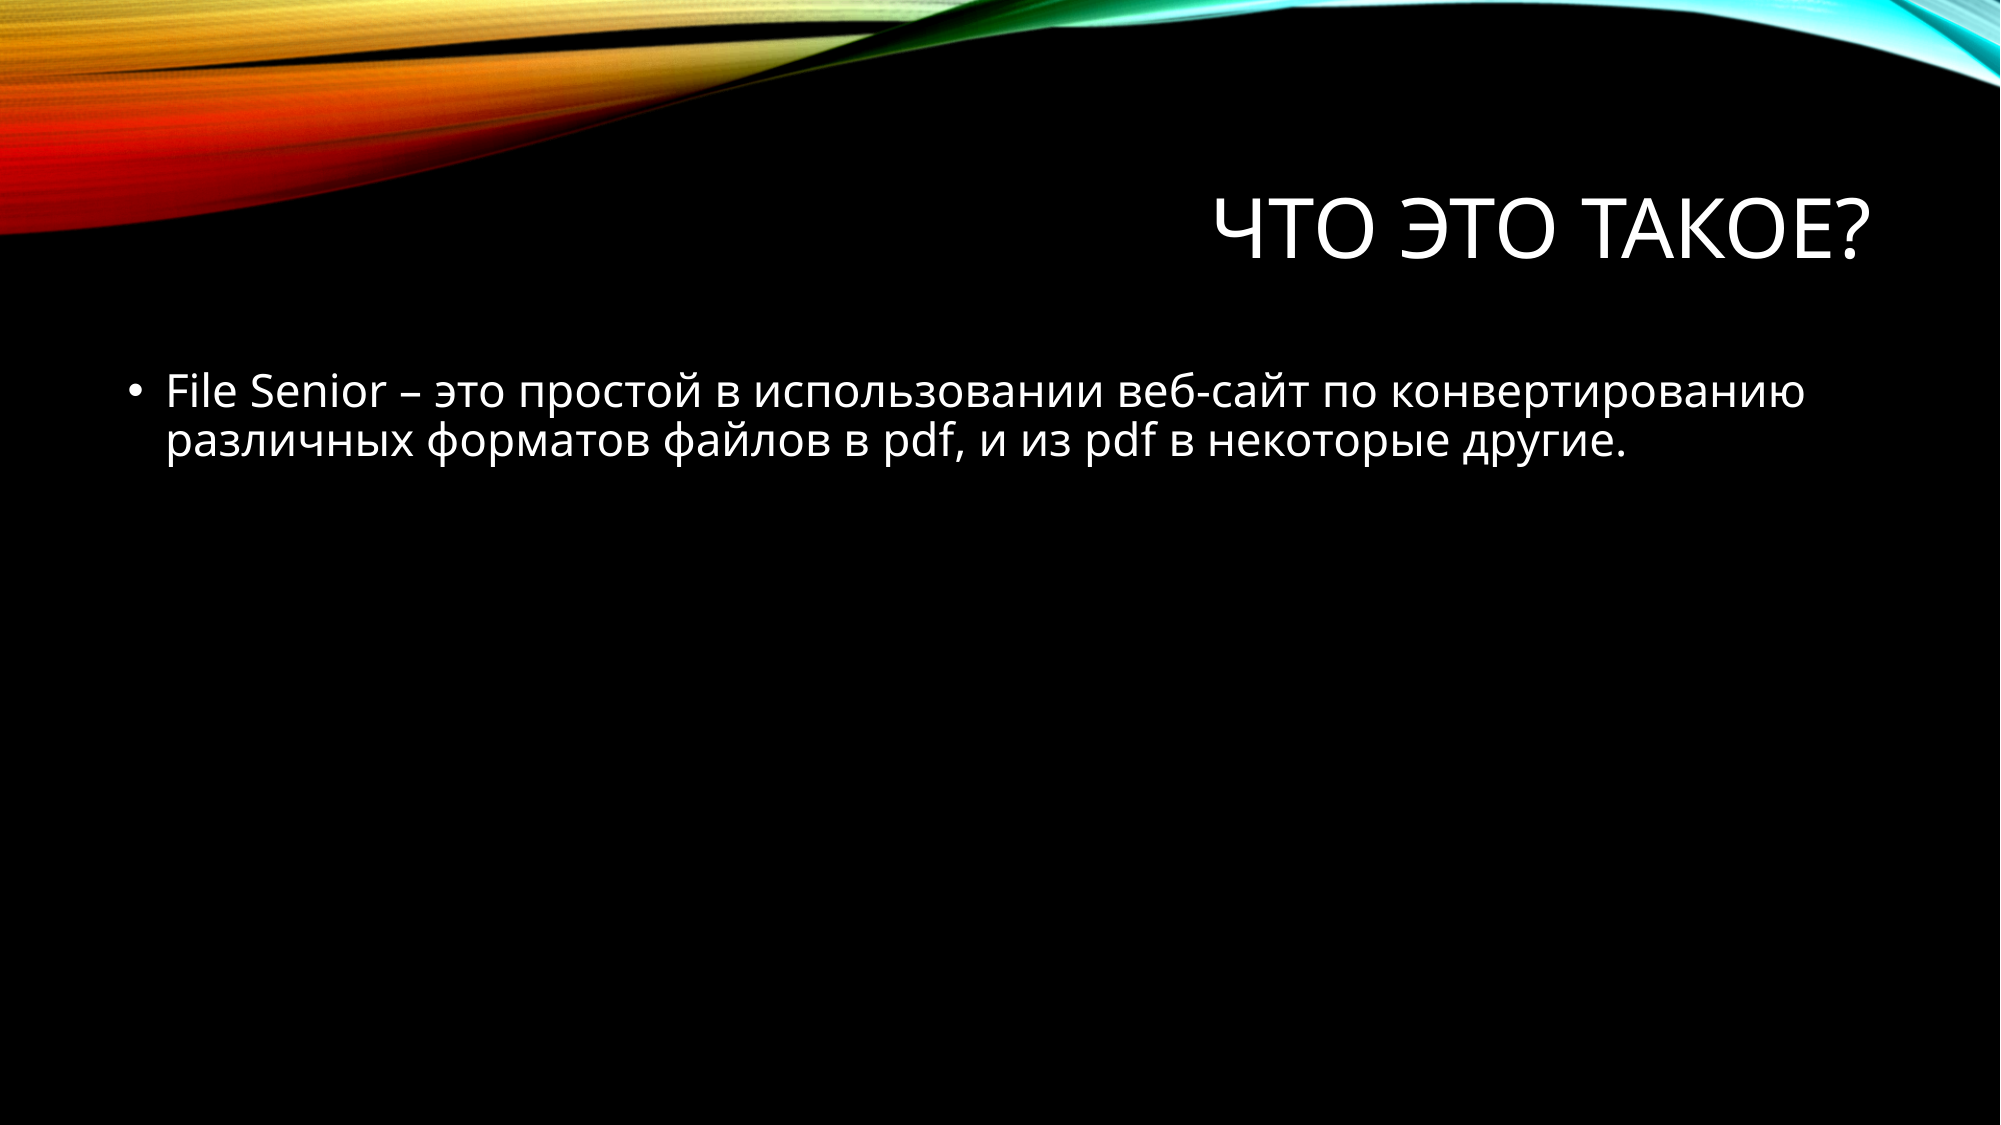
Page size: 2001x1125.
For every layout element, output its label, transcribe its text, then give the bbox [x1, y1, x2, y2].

list File Senior – это простой в использовании веб-сайт по конвертированию различных форматов файлов в pdf, и из pdf в некоторые другие. [112, 360, 1888, 1021]
title Что это такое? [474, 125, 1888, 338]
picture [0, 0, 2000, 237]
